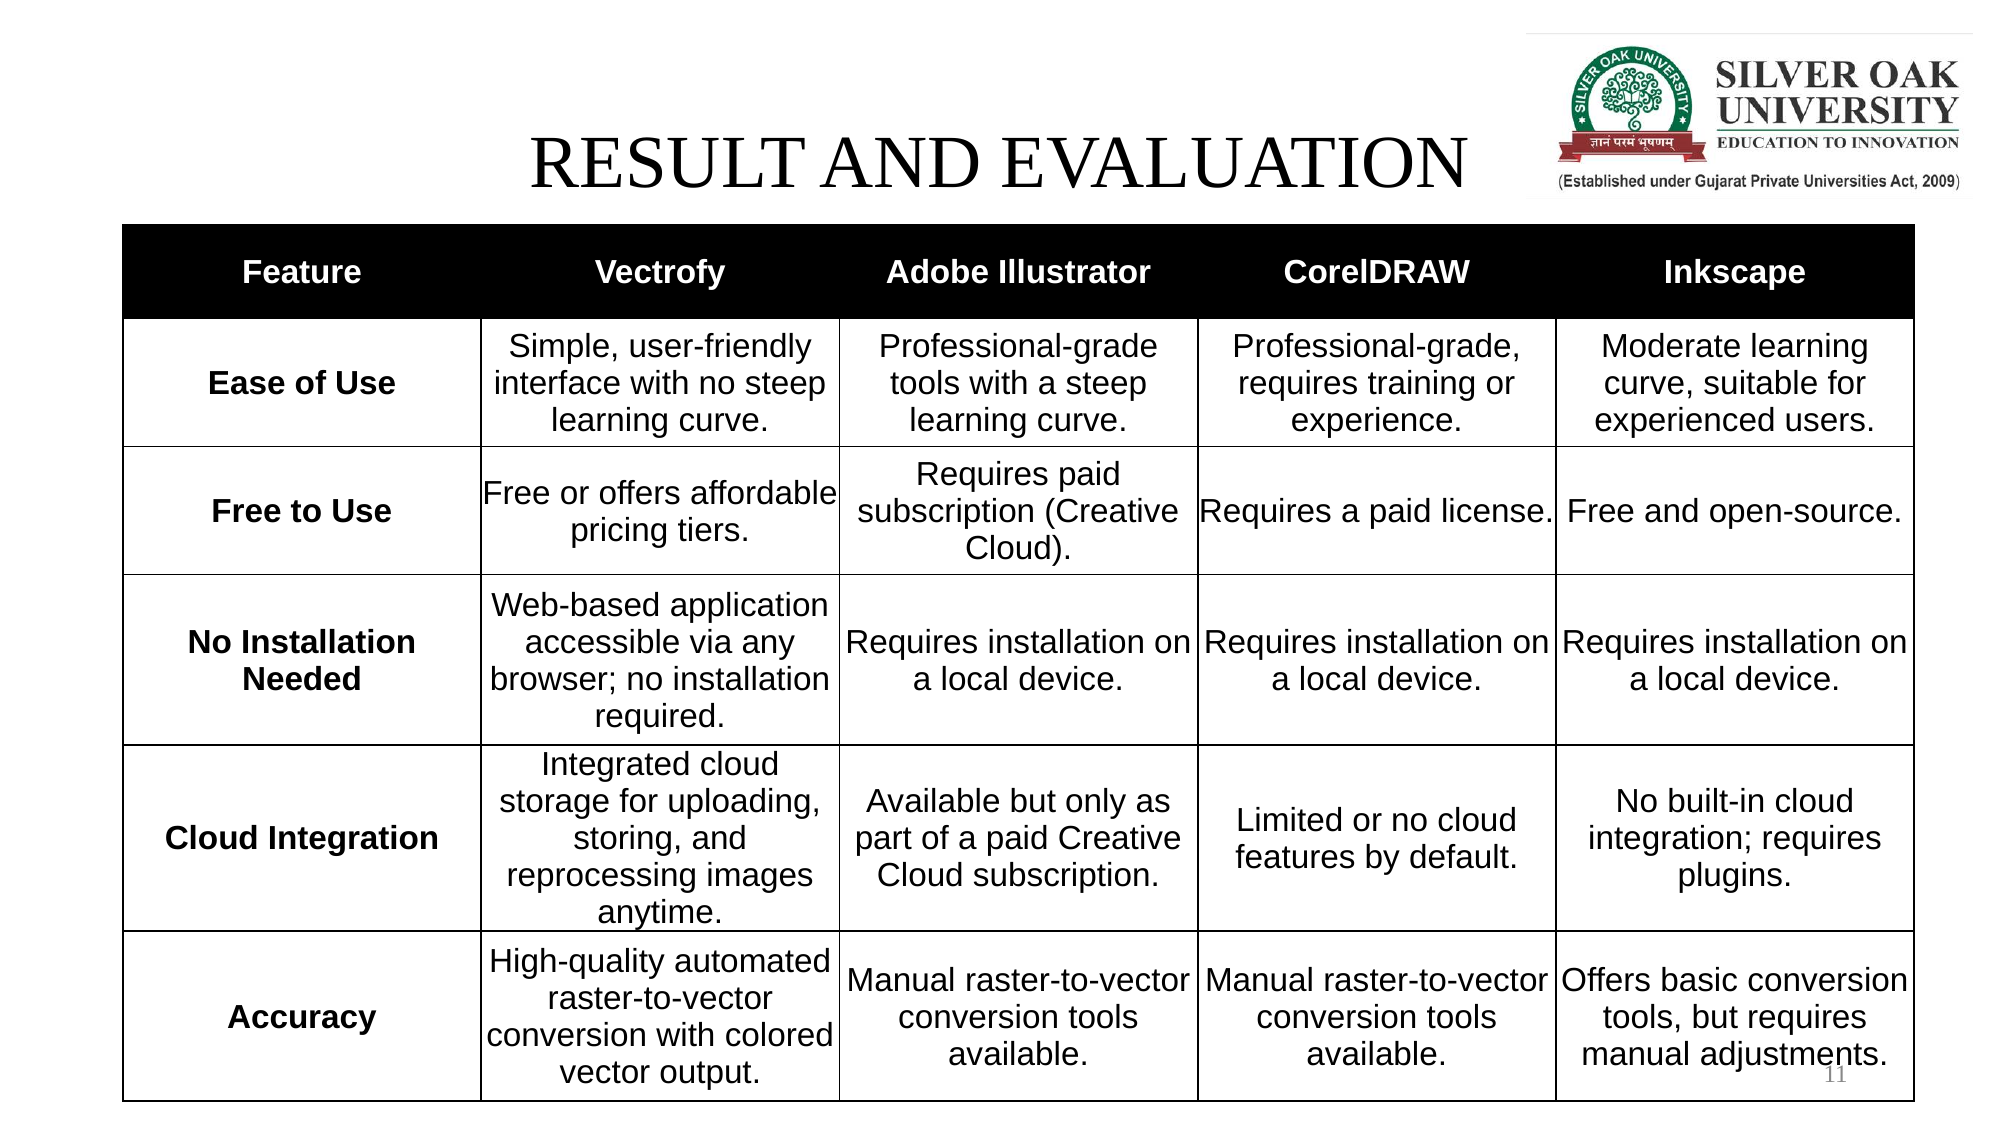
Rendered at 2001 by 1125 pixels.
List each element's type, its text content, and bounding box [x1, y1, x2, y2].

table_cell Free to Use [124, 447, 480, 574]
table_cell Requires installation on a local device. [840, 575, 1197, 744]
table_cell Ease of Use [124, 319, 480, 446]
table_cell Requires installation on a local device. [1199, 575, 1555, 744]
table_cell Moderate learning curve, suitable for experienced users. [1557, 319, 1913, 446]
table_cell Limited or no cloud features by default. [1199, 746, 1555, 930]
table_cell Free and open-source. [1557, 447, 1913, 574]
table_cell Web-based application accessible via any browser; no installation required. [482, 575, 839, 744]
table_cell Requires installation on a local device. [1557, 575, 1913, 744]
table_cell Offers basic conversion tools, but requires manual adjustments. [1557, 932, 1913, 1100]
table_cell Cloud Integration [124, 746, 480, 930]
table_header Inkscape [1557, 226, 1913, 318]
table_cell Free or offers affordable pricing tiers. [482, 447, 839, 574]
table_header Adobe Illustrator [840, 226, 1197, 318]
table_cell Requires paid subscription (Creative Cloud). [840, 447, 1197, 574]
table_cell No Installation Needed [124, 575, 480, 744]
table_cell Professional-grade tools with a steep learning curve. [840, 319, 1197, 446]
title RESULT AND EVALUATION [137, 59, 1863, 224]
table_header CorelDRAW [1199, 226, 1555, 318]
table_cell Professional-grade, requires training or experience. [1199, 319, 1555, 446]
table_cell Available but only as part of a paid Creative Cloud subscription. [840, 746, 1197, 930]
table_cell Manual raster-to-vector conversion tools available. [840, 932, 1197, 1100]
picture [1526, 33, 1974, 200]
table_cell Requires a paid license. [1199, 447, 1555, 574]
table_cell No built-in cloud integration; requires plugins. [1557, 746, 1913, 930]
table_header Vectrofy [482, 226, 839, 318]
table_cell Simple, user-friendly interface with no steep learning curve. [482, 319, 839, 446]
table_cell High-quality automated raster-to-vector conversion with colored vector output. [482, 932, 839, 1100]
table_cell Integrated cloud storage for uploading, storing, and reprocessing images anytime. [482, 746, 839, 930]
table_cell Accuracy [124, 932, 480, 1100]
table_cell Manual raster-to-vector conversion tools available. [1199, 932, 1555, 1100]
table_header Feature [124, 226, 480, 318]
